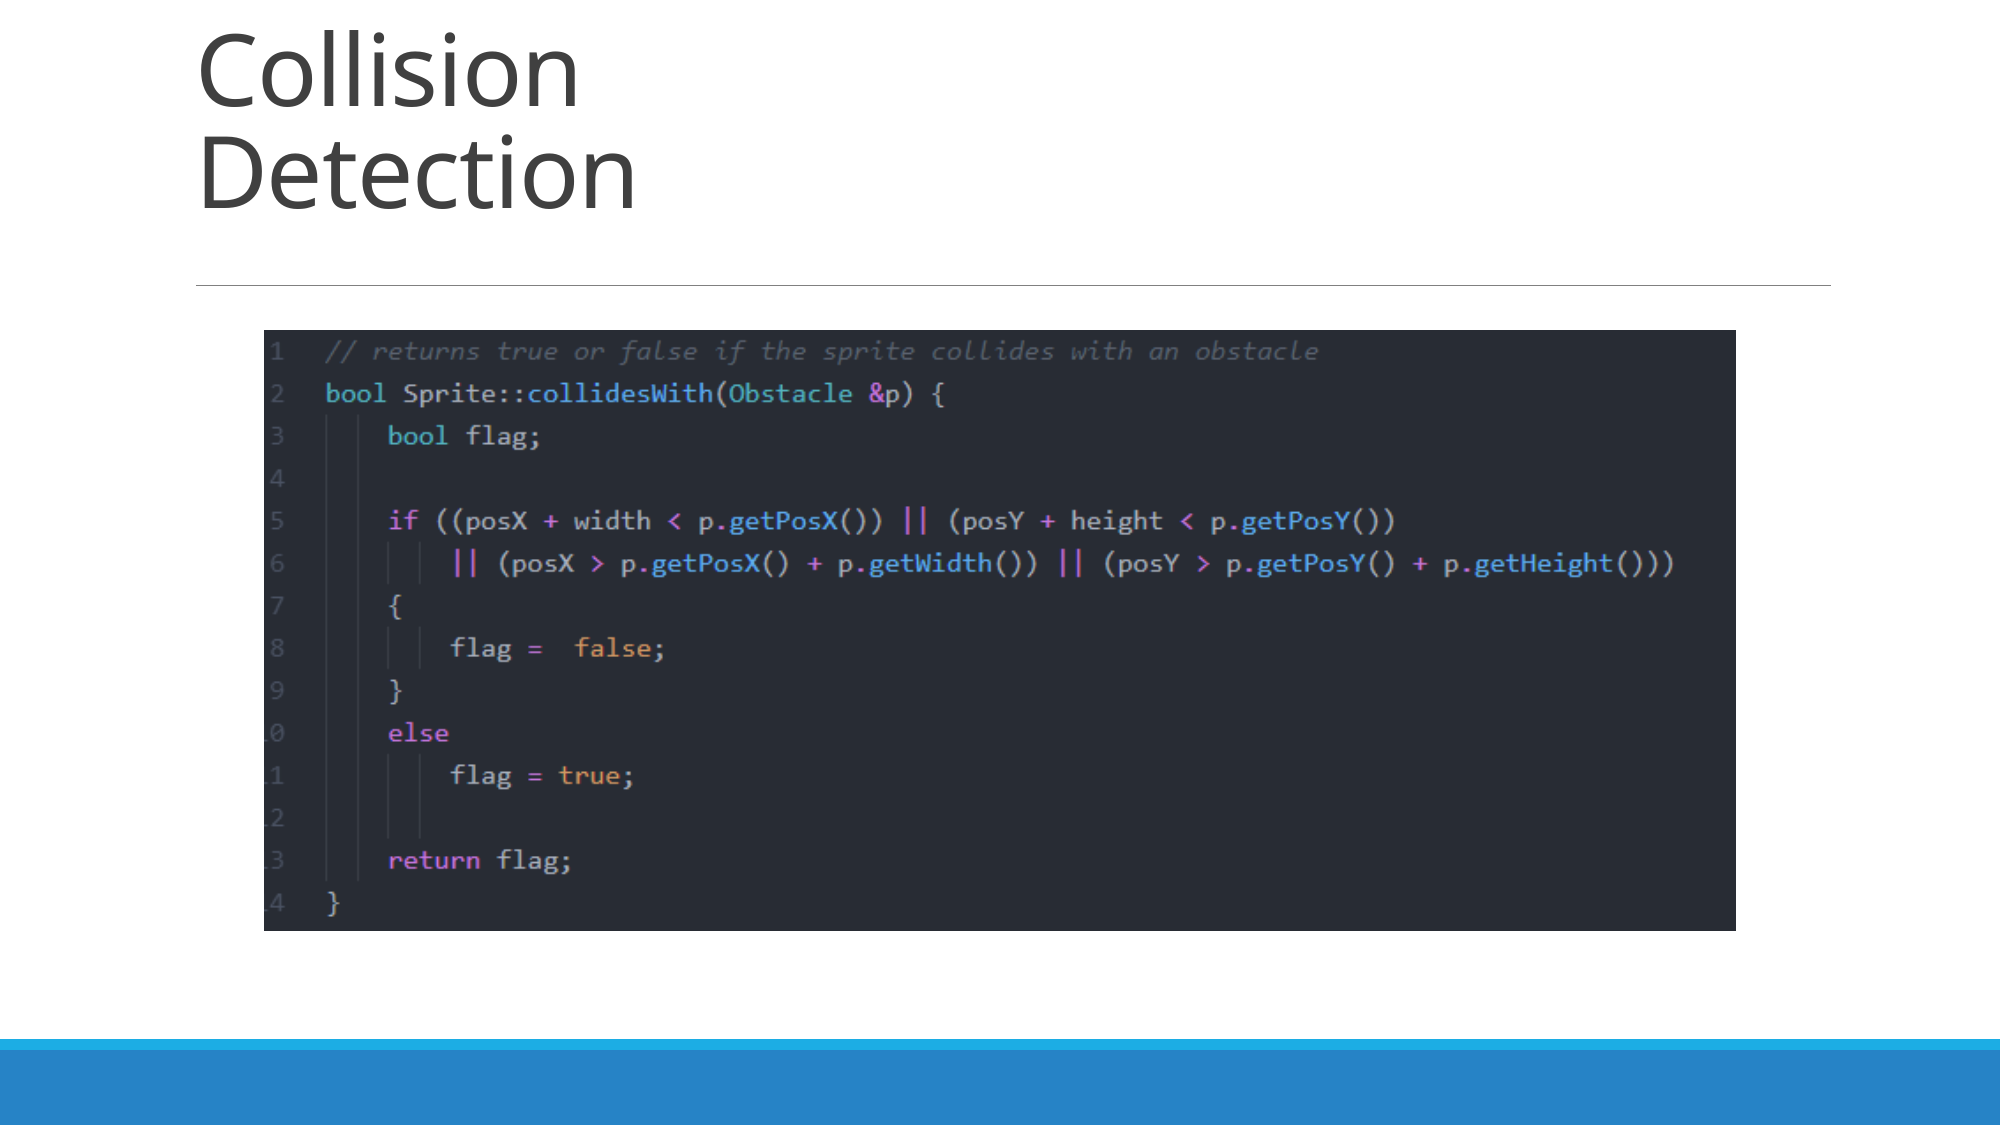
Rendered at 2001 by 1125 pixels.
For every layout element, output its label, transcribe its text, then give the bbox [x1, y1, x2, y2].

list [263, 330, 1737, 931]
title Collision Detection [180, 87, 1000, 237]
